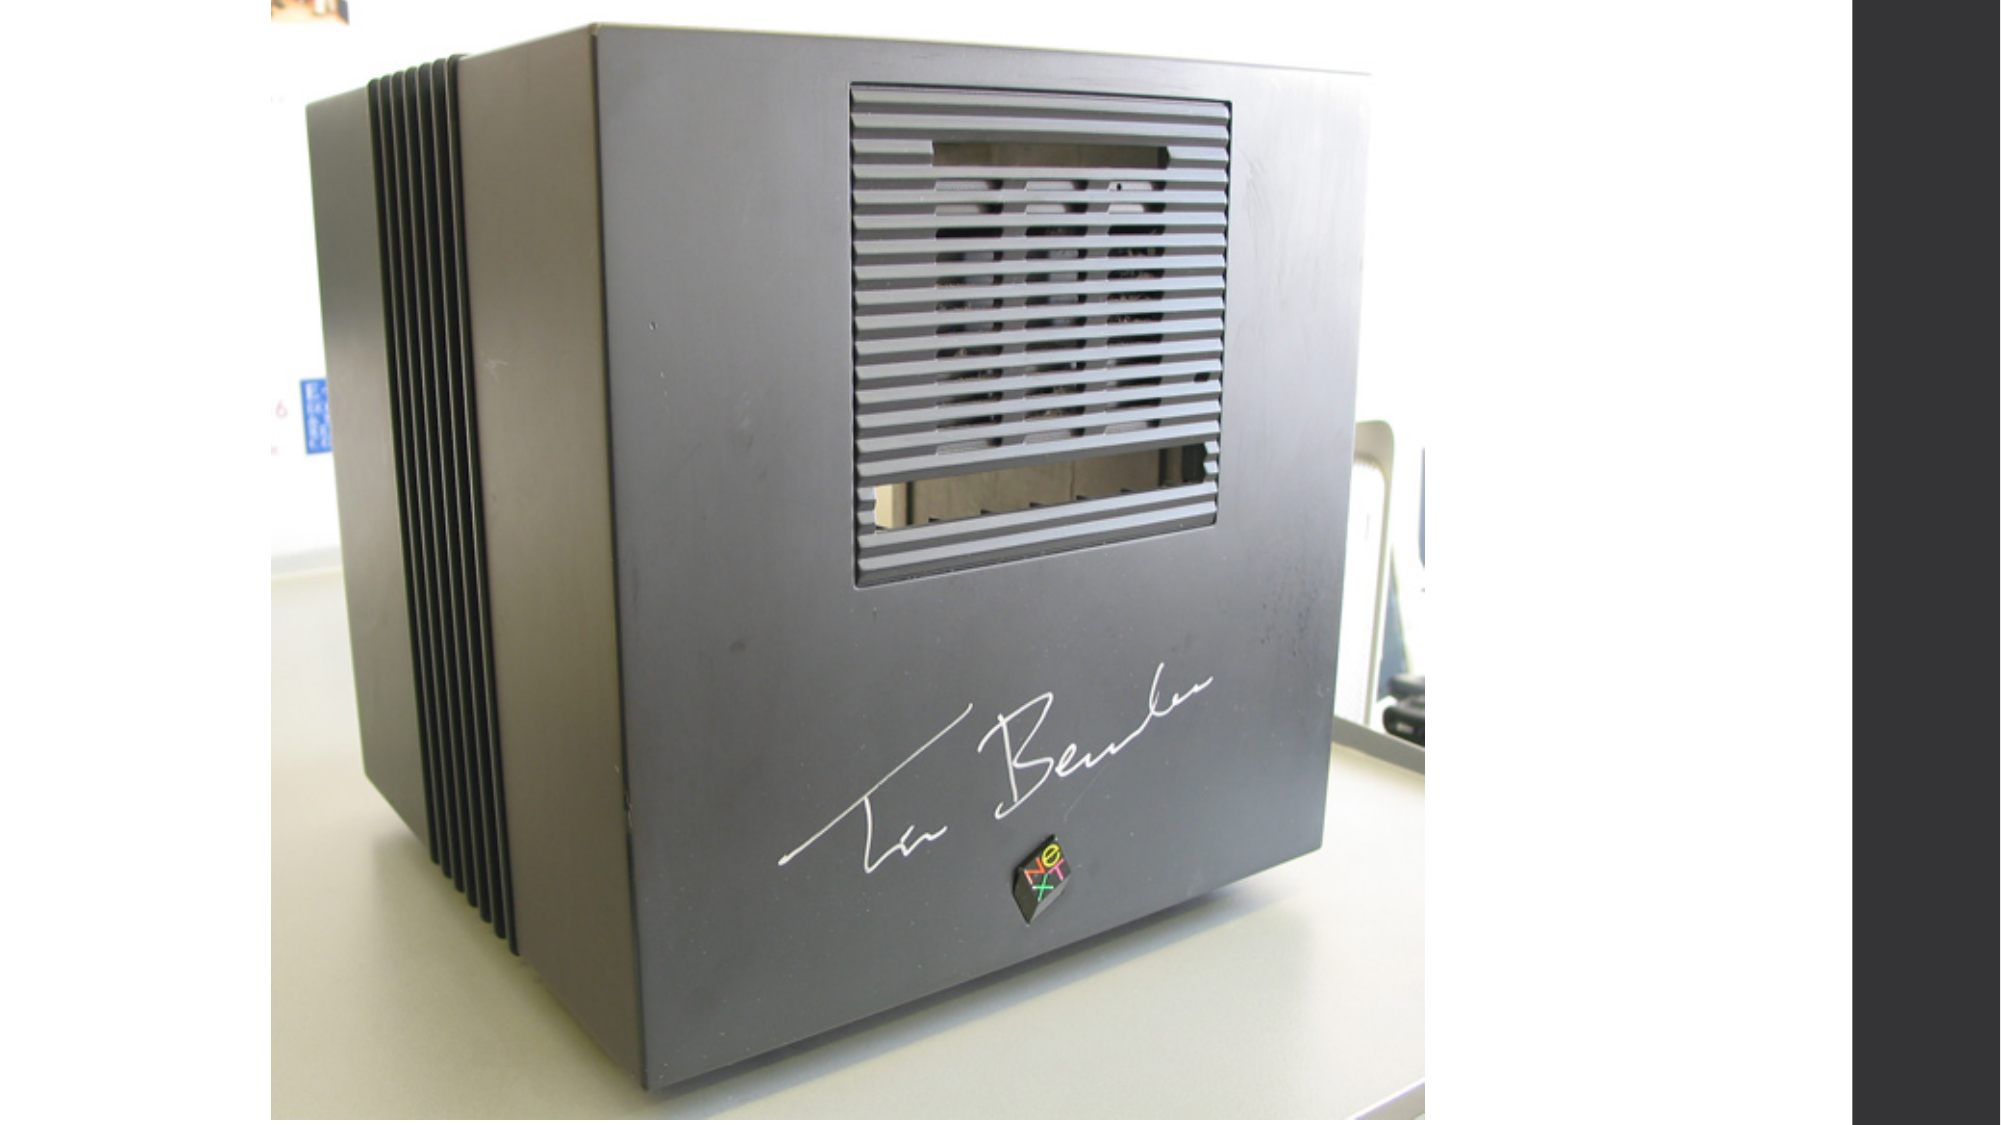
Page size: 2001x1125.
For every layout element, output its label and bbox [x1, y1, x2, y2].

list [270, 0, 1426, 1120]
